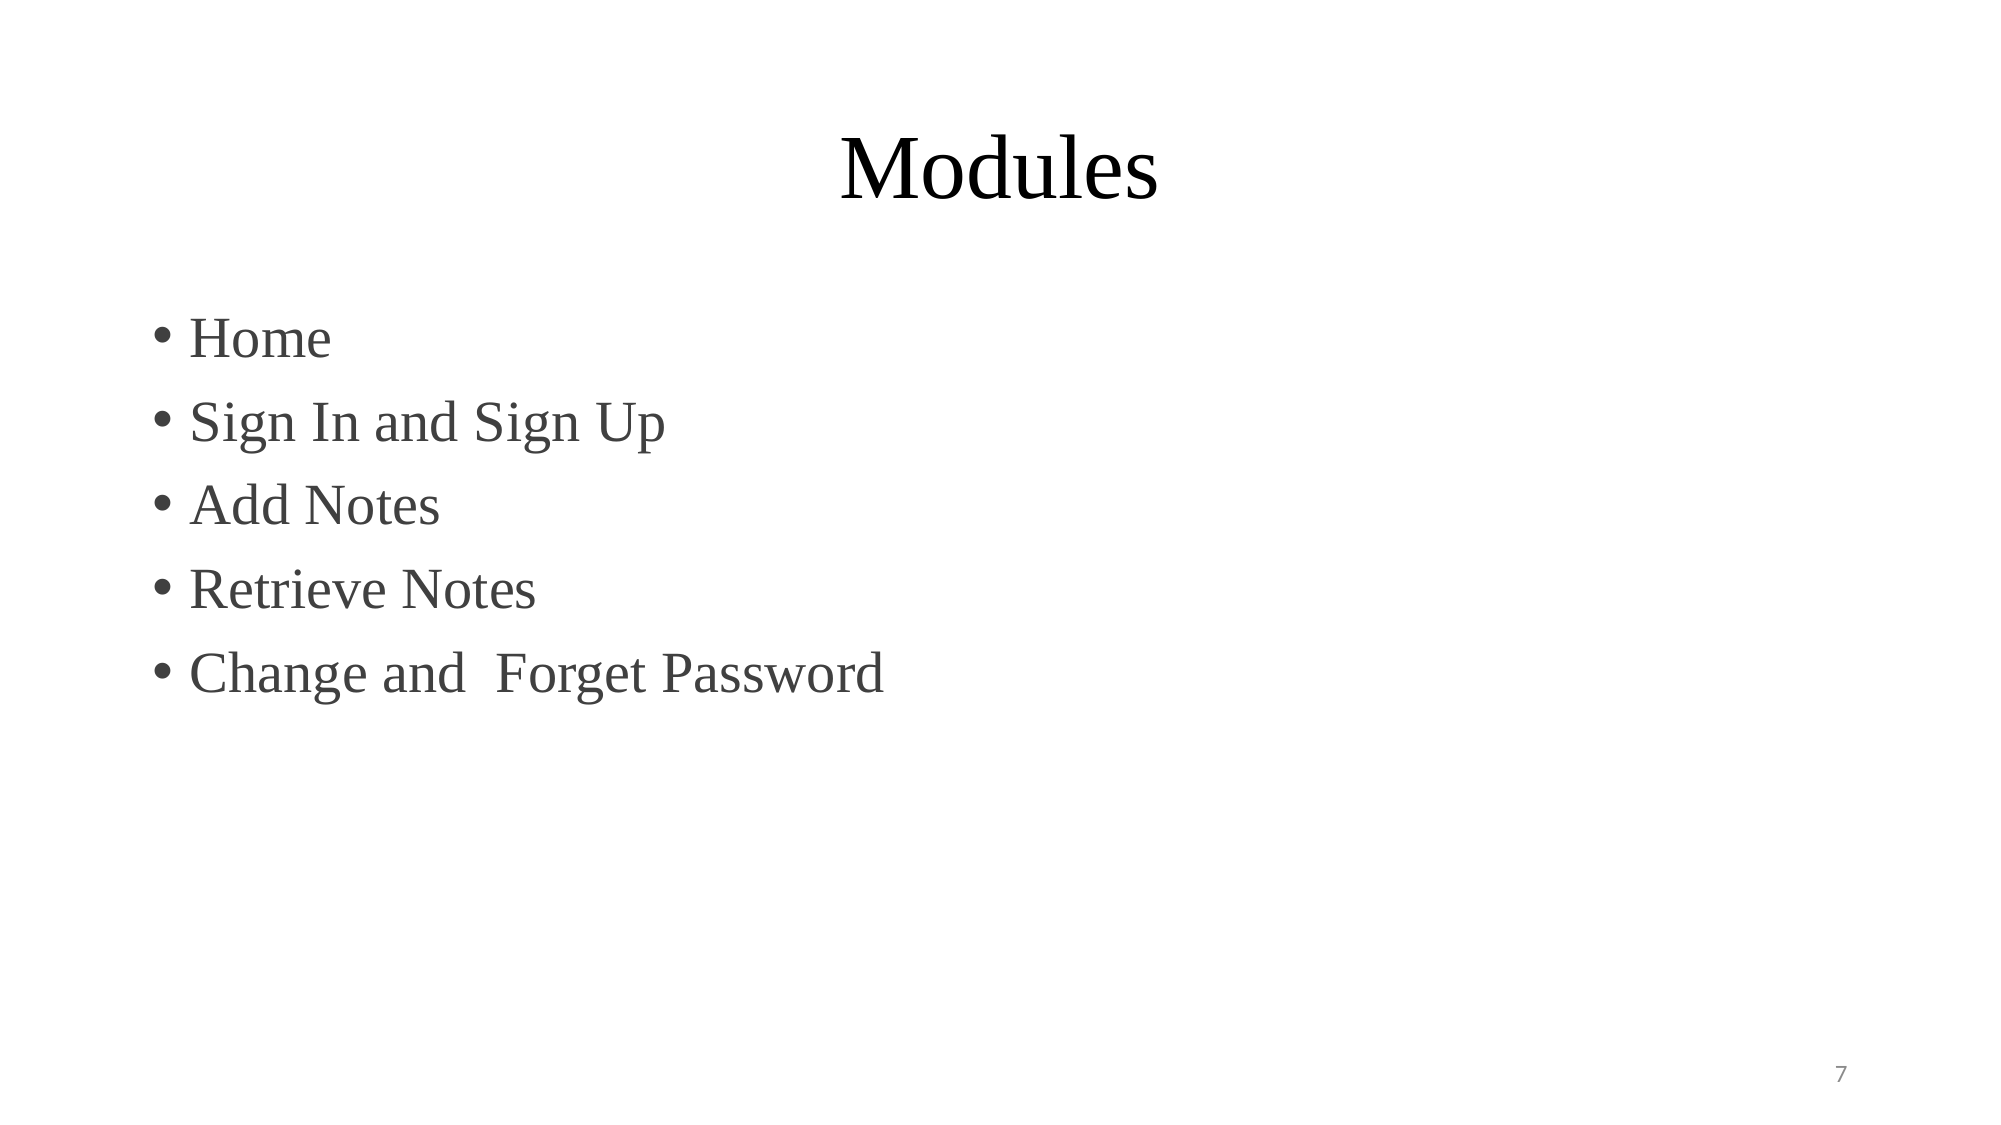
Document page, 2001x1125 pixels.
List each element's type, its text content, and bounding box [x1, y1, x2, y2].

title Modules [137, 59, 1863, 278]
list Home Sign In and Sign Up Add Notes Retrieve Notes Change and Forget Password [137, 299, 1863, 1014]
slide_number 7 [1412, 1042, 1863, 1103]
